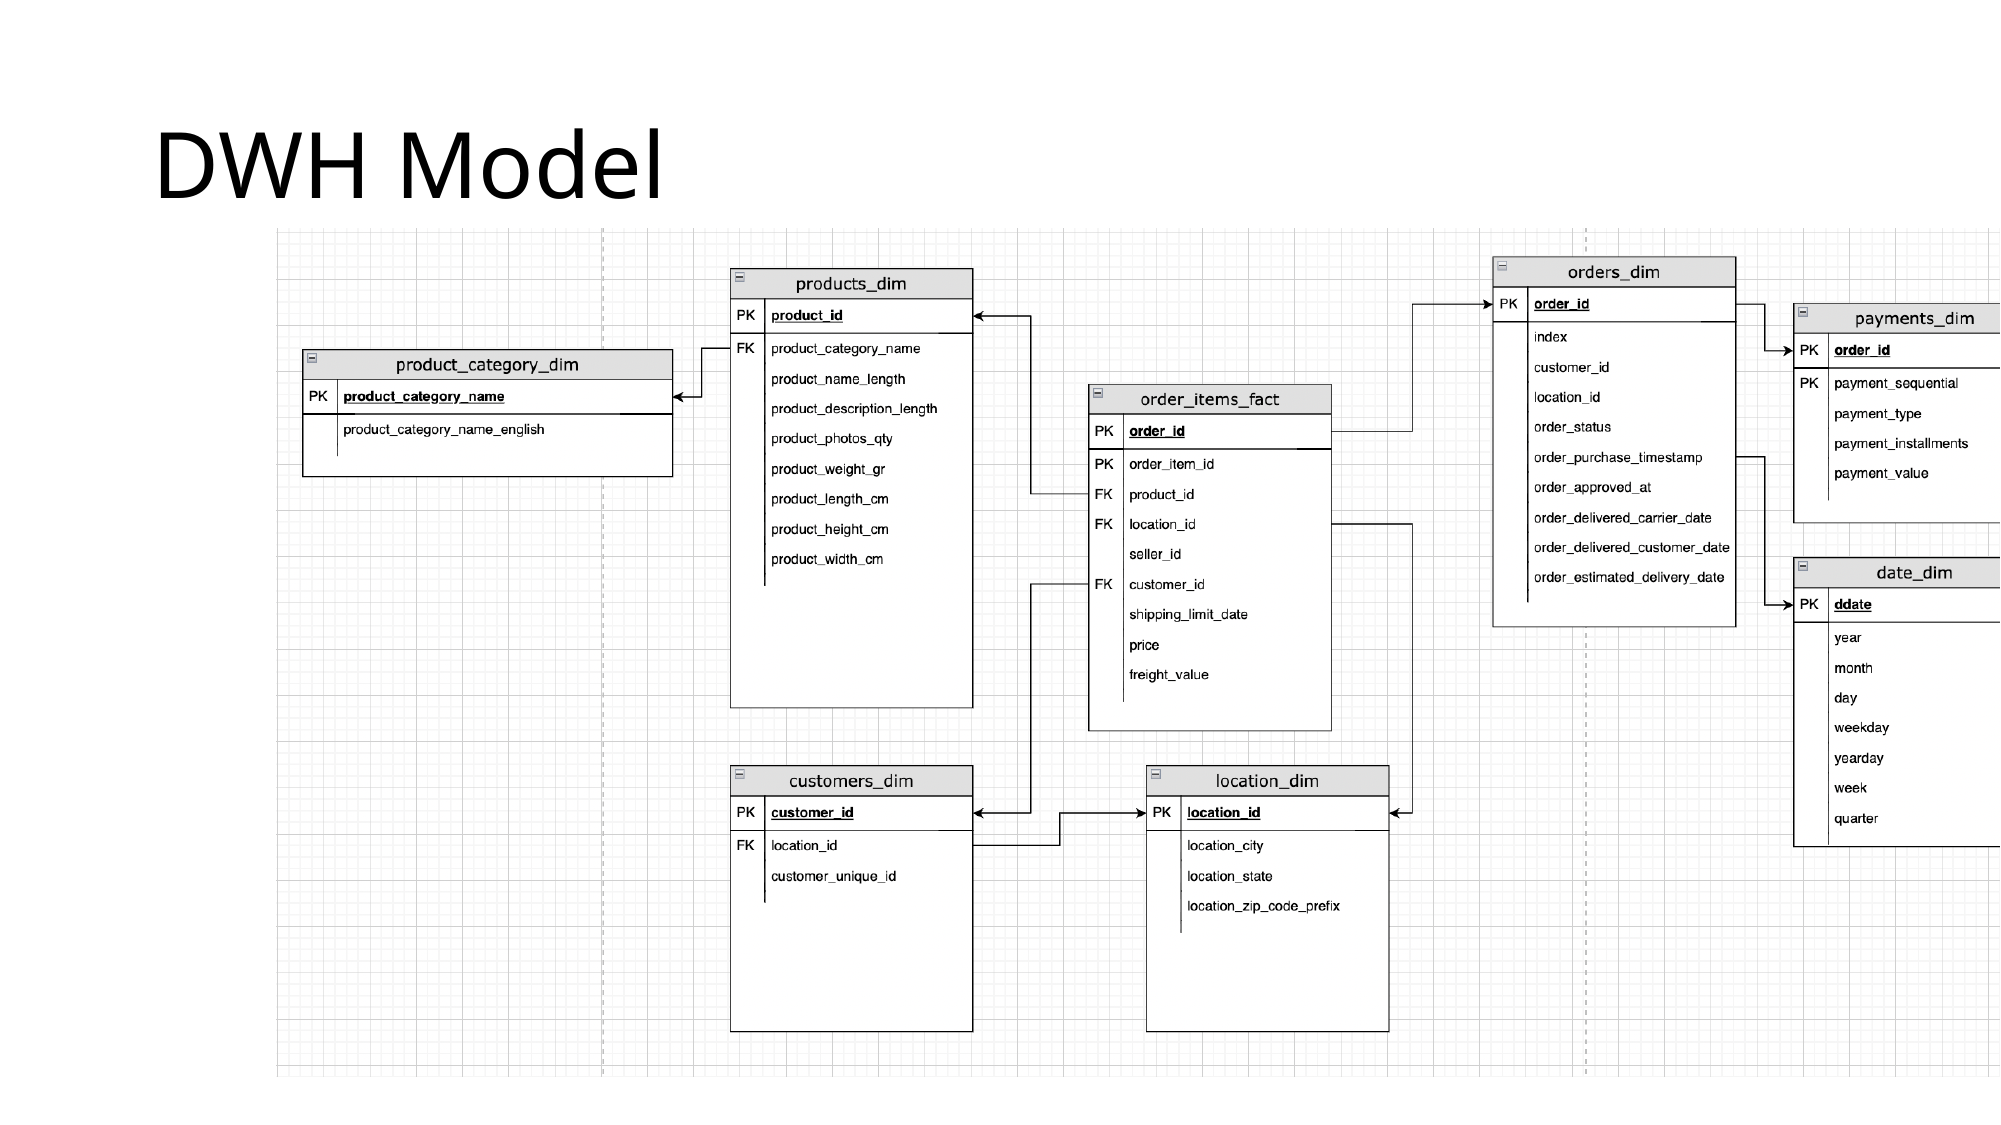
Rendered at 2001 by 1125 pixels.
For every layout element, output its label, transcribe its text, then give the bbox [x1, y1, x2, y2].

picture [275, 228, 2000, 1077]
title DWH Model [137, 59, 1863, 278]
